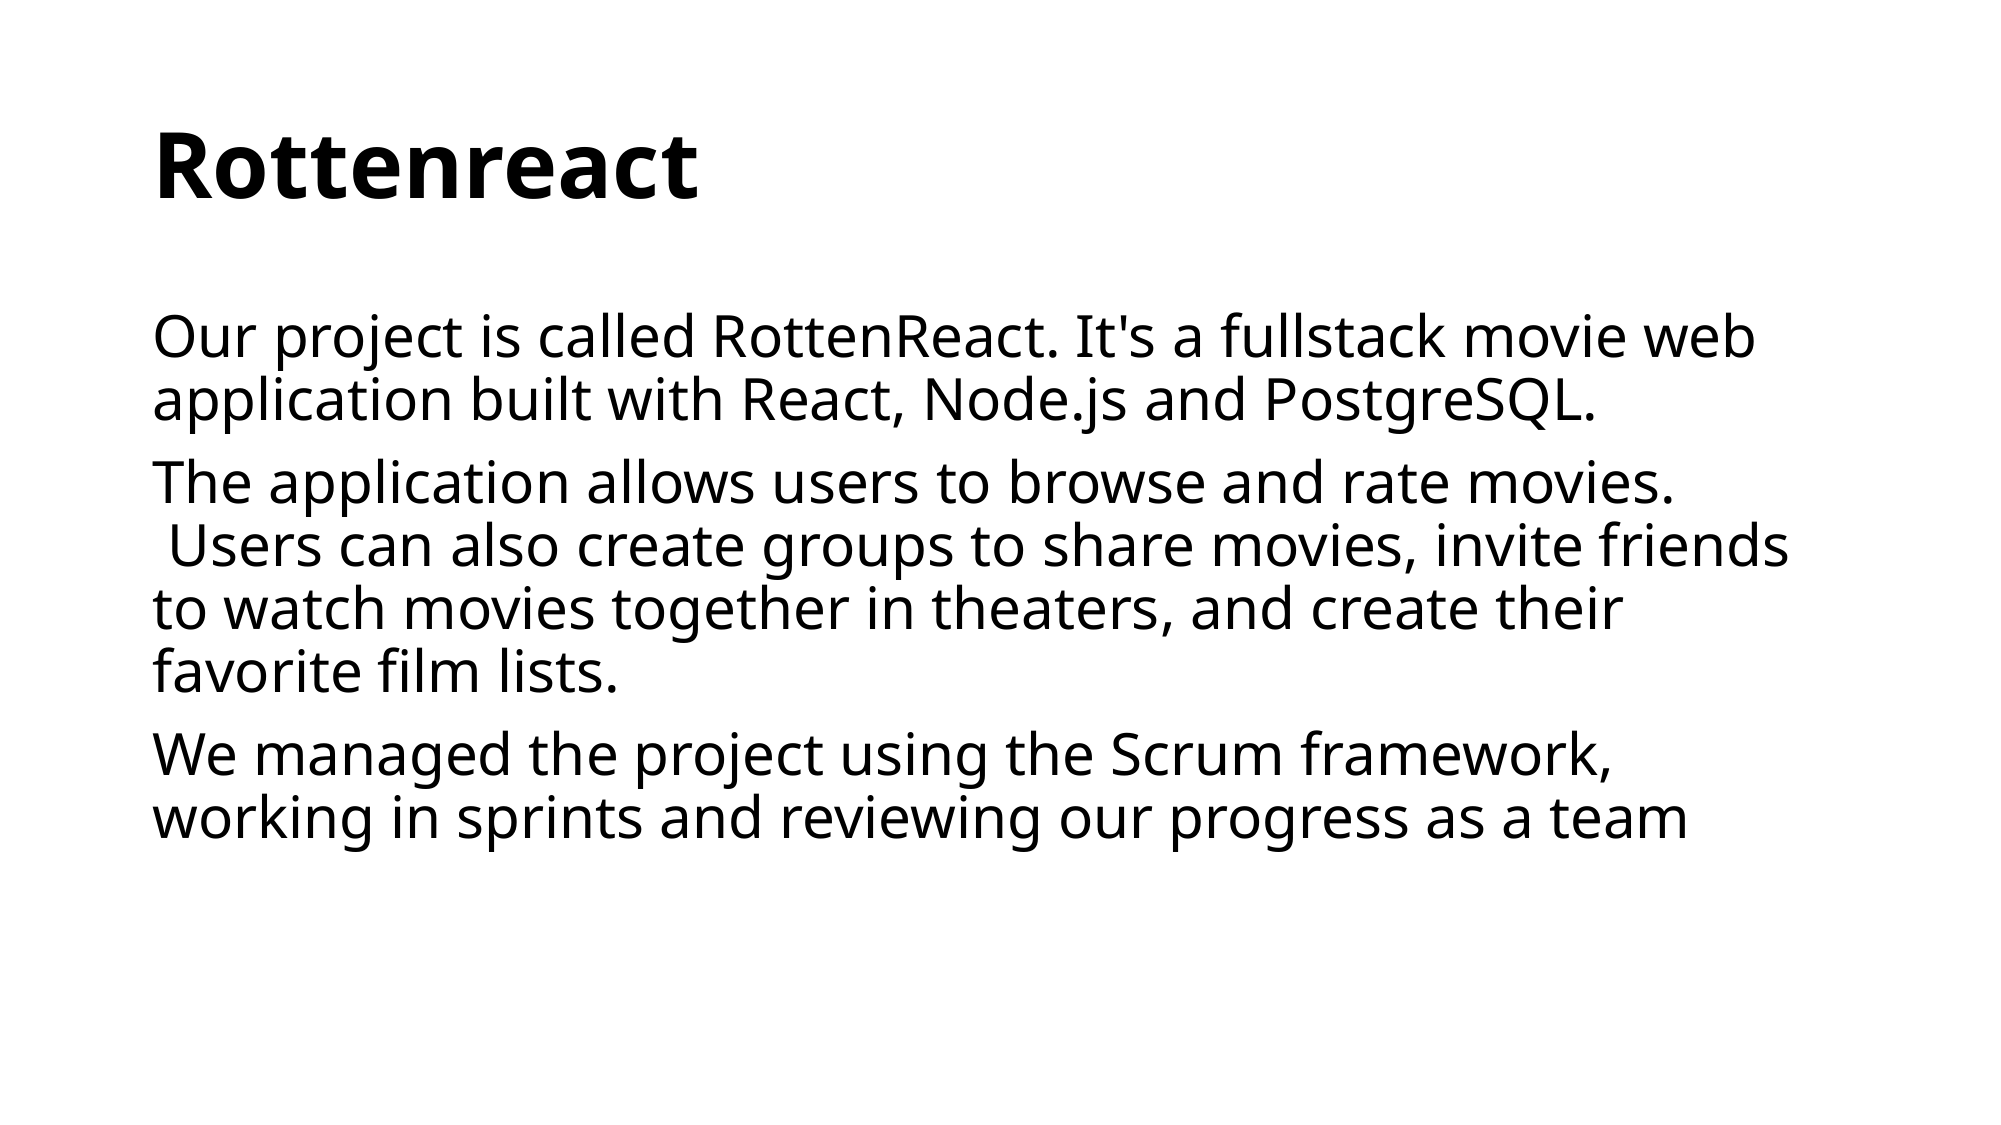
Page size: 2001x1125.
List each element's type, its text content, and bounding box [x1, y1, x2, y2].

title Rottenreact [137, 59, 1863, 278]
list Our project is called RottenReact. It's a fullstack movie web application built with React, Node.js and PostgreSQL. The application allows users to browse and rate movies. Users can also create groups to share movies, invite friends to watch movies together in theaters, and create their favorite film lists. We managed the project using the Scrum framework, working in sprints and reviewing our progress as a team [137, 299, 1863, 1014]
